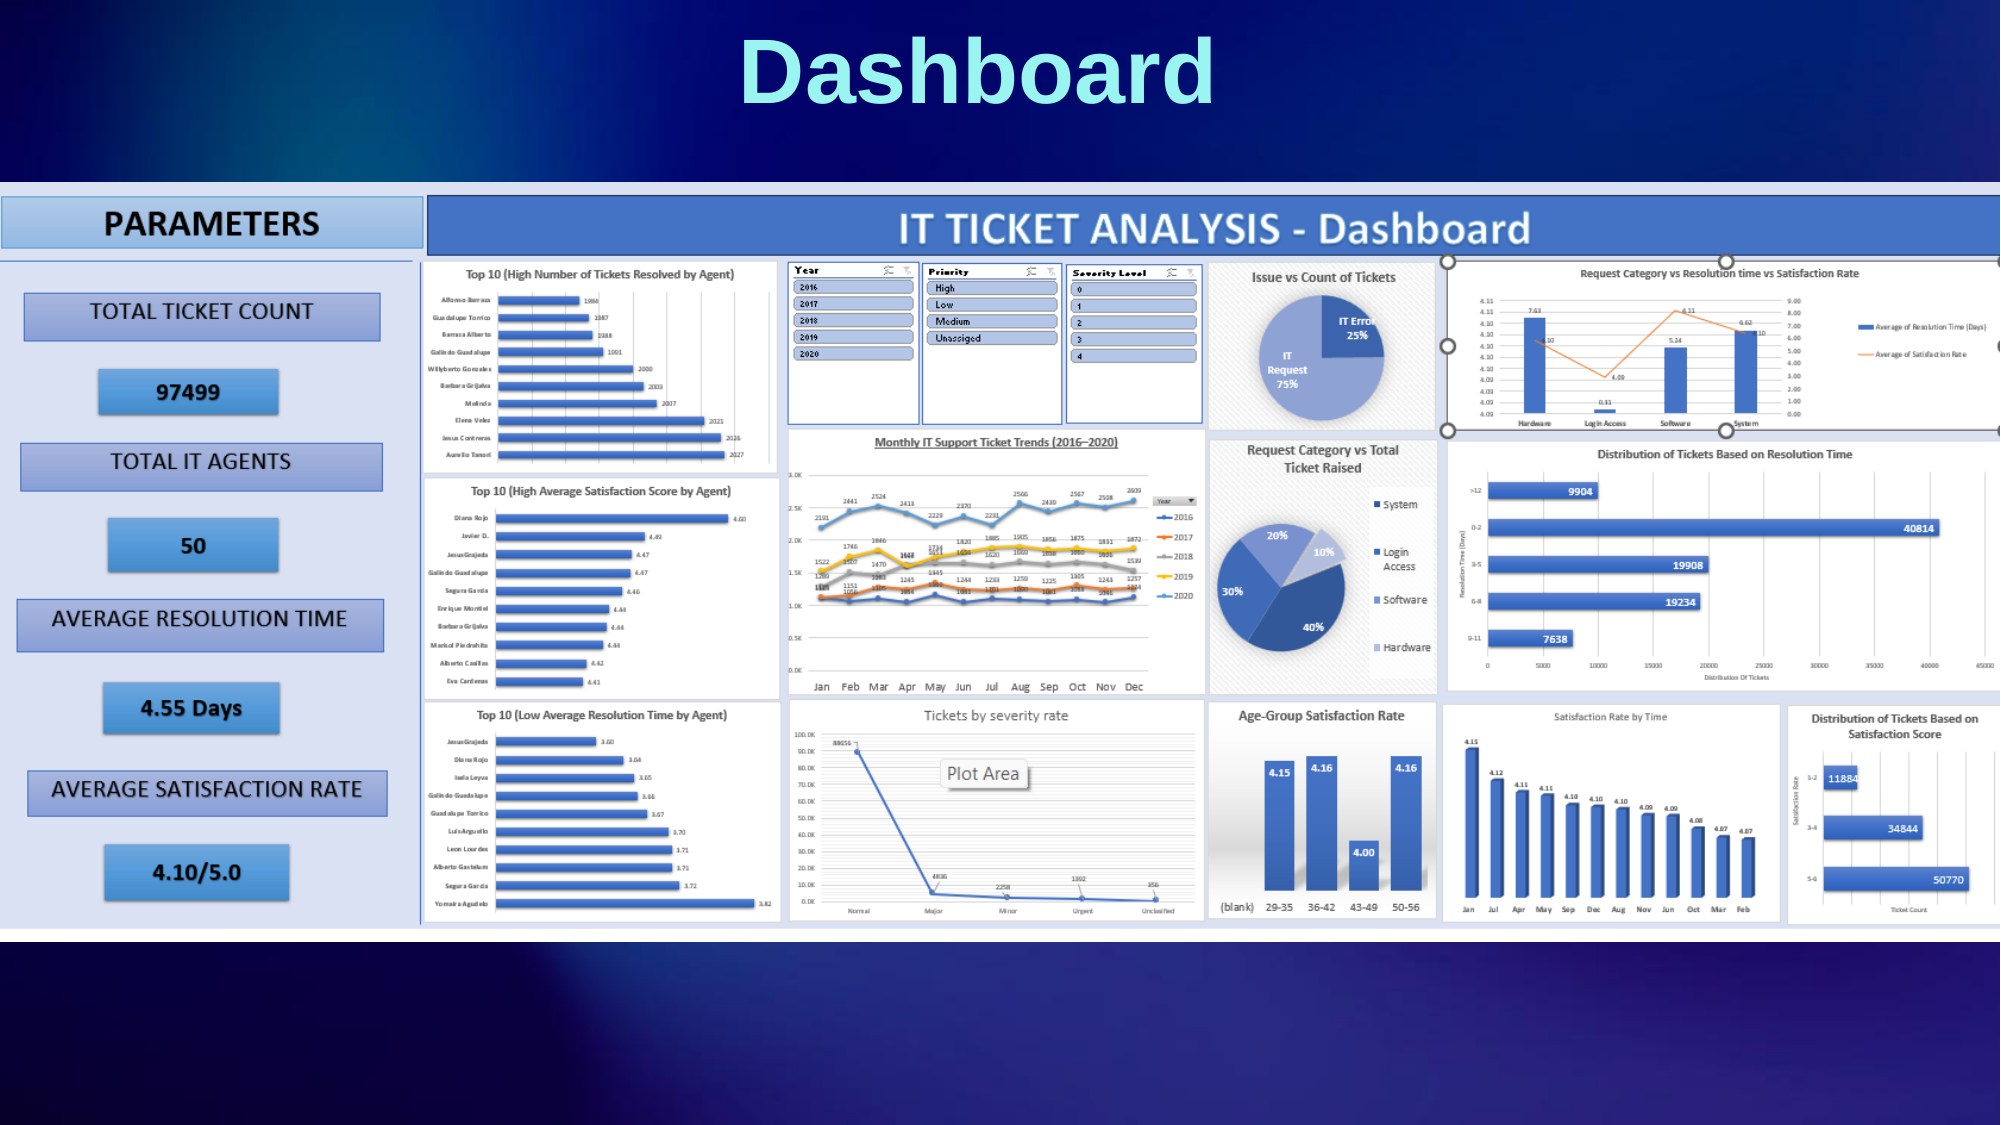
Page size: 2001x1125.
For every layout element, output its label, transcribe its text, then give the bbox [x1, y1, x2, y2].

picture [0, 0, 2000, 1125]
title Dashboard [228, 19, 1729, 137]
